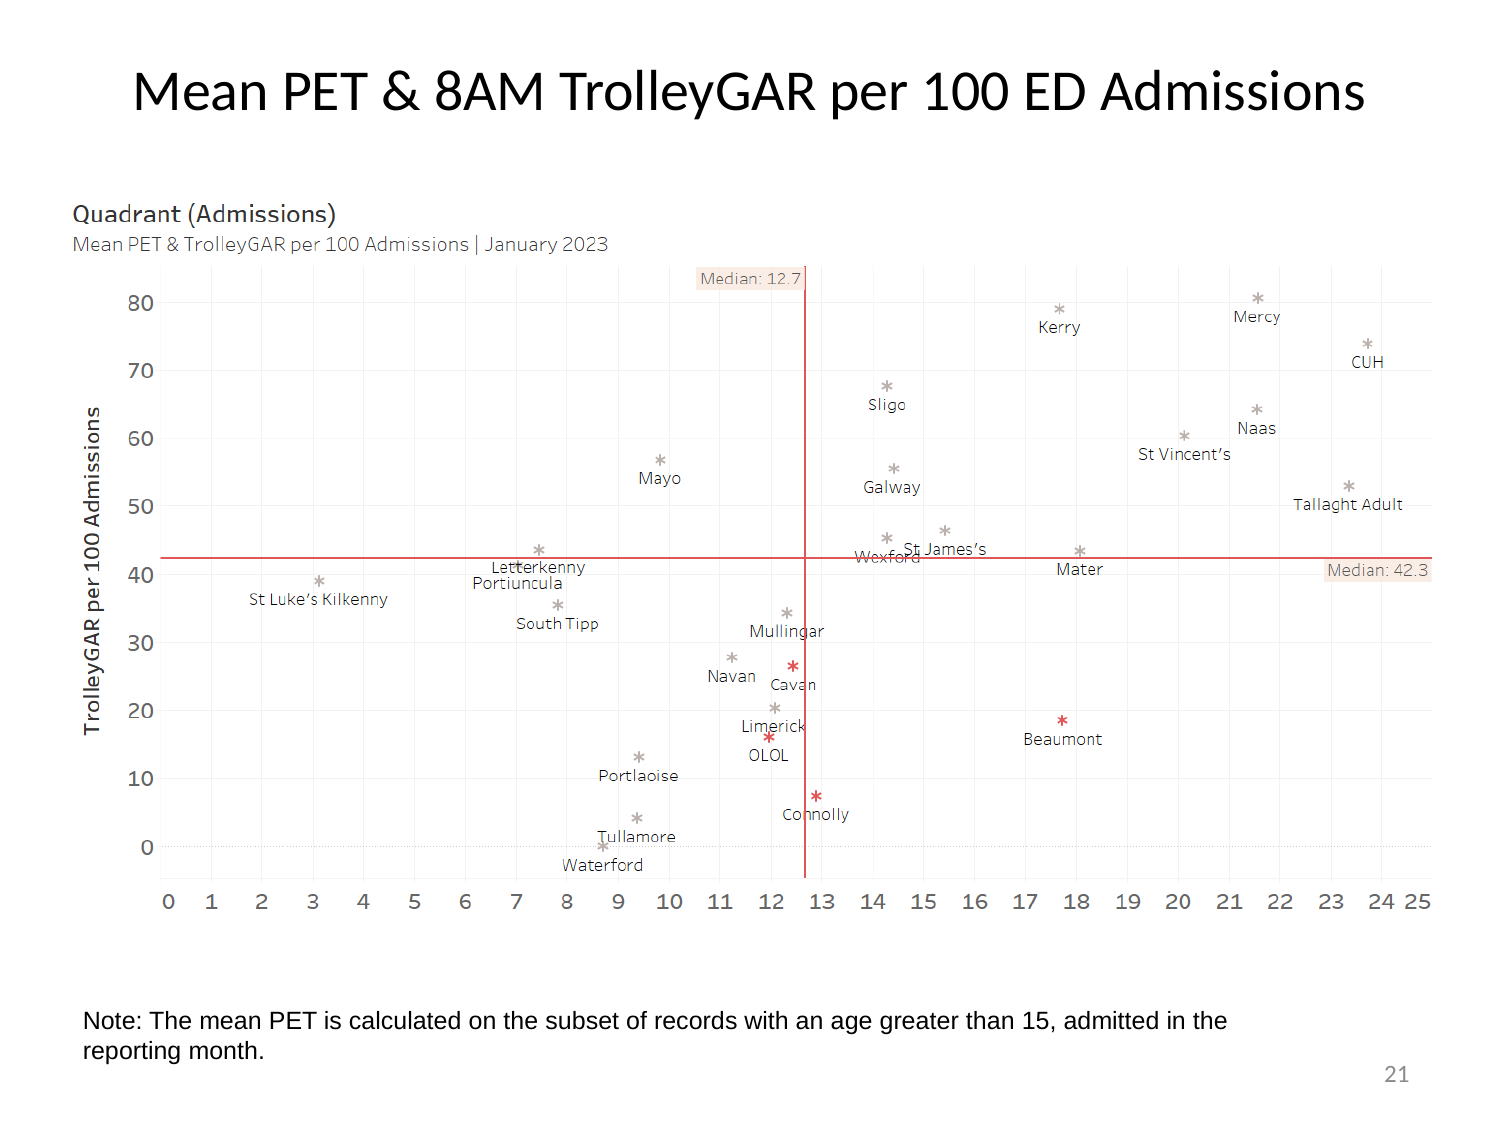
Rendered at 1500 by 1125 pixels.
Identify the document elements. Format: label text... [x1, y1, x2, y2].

text_box 21 [1074, 1042, 1425, 1103]
picture [67, 189, 1433, 936]
text_box Mean PET & 8AM TrolleyGAR per 100 ED Admissions [75, 18, 1425, 155]
text_box Note: The mean PET is calculated on the subset of records with an age greater than 15, admitted in the reporting month. [68, 997, 1327, 1073]
